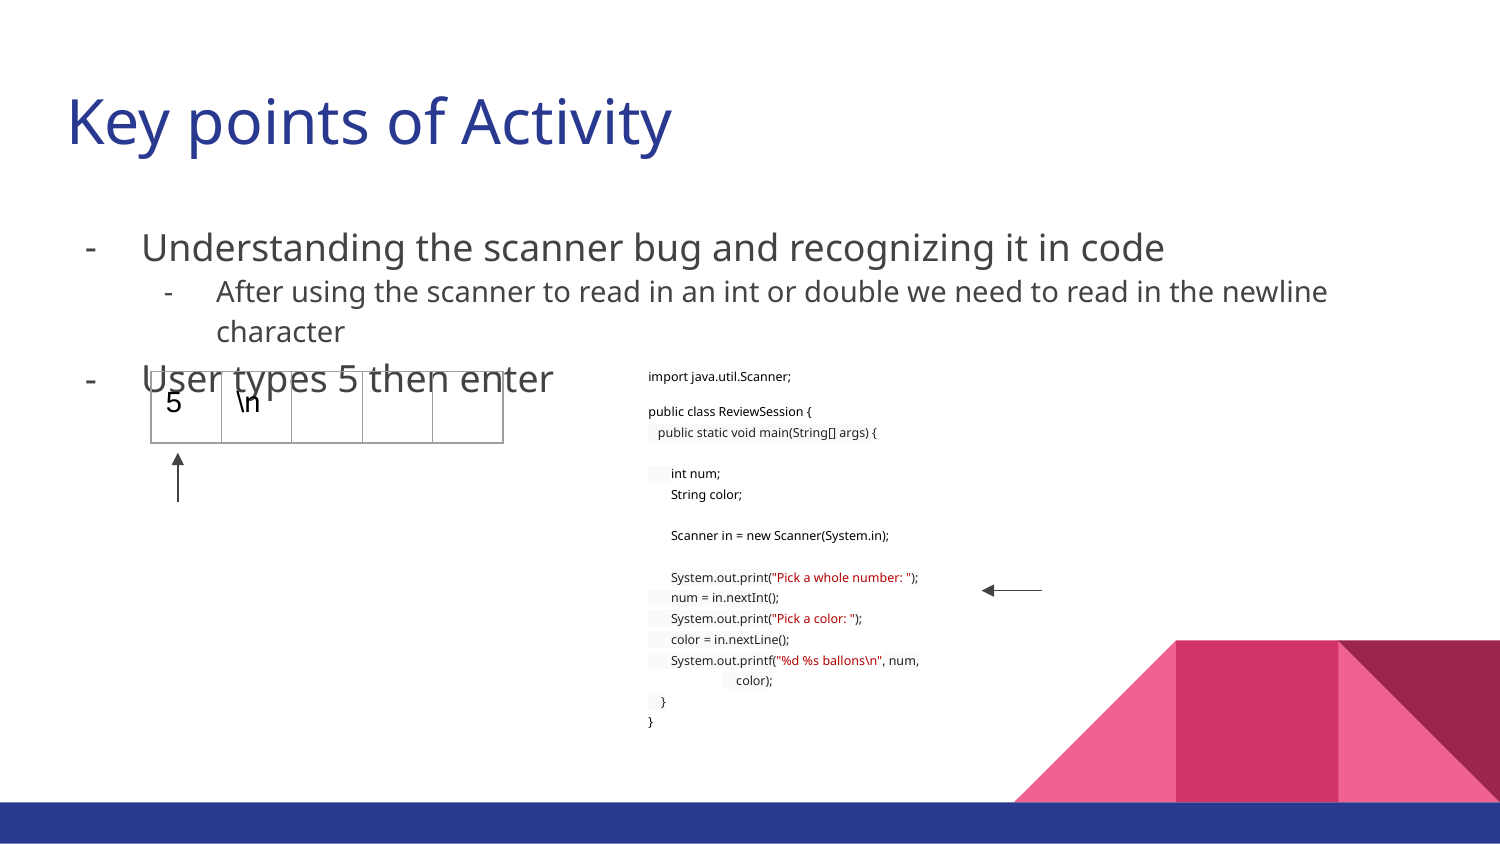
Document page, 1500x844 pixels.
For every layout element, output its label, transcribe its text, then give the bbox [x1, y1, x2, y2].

table_header [363, 372, 432, 442]
title Key points of Activity [51, 67, 1449, 167]
table_header [433, 372, 502, 442]
table_header 5 [152, 372, 221, 442]
list Understanding the scanner bug and recognizing it in code After using the scanner to read in an int or double we need to read in the newline character User types 5 then enter [51, 201, 1449, 750]
text_box import java.util.Scanner; public class ReviewSession { public static void main(String[] args) { int num; String color; Scanner in = new Scanner(System.in); System.out.print("Pick a whole number: "); num = in.nextInt(); System.out.print("Pick a color: "); color = in.nextLine(); System.out.printf("%d %s ballons\n", num, color); } } [633, 348, 1252, 701]
table_header [292, 372, 362, 442]
table_header \n [222, 372, 291, 442]
